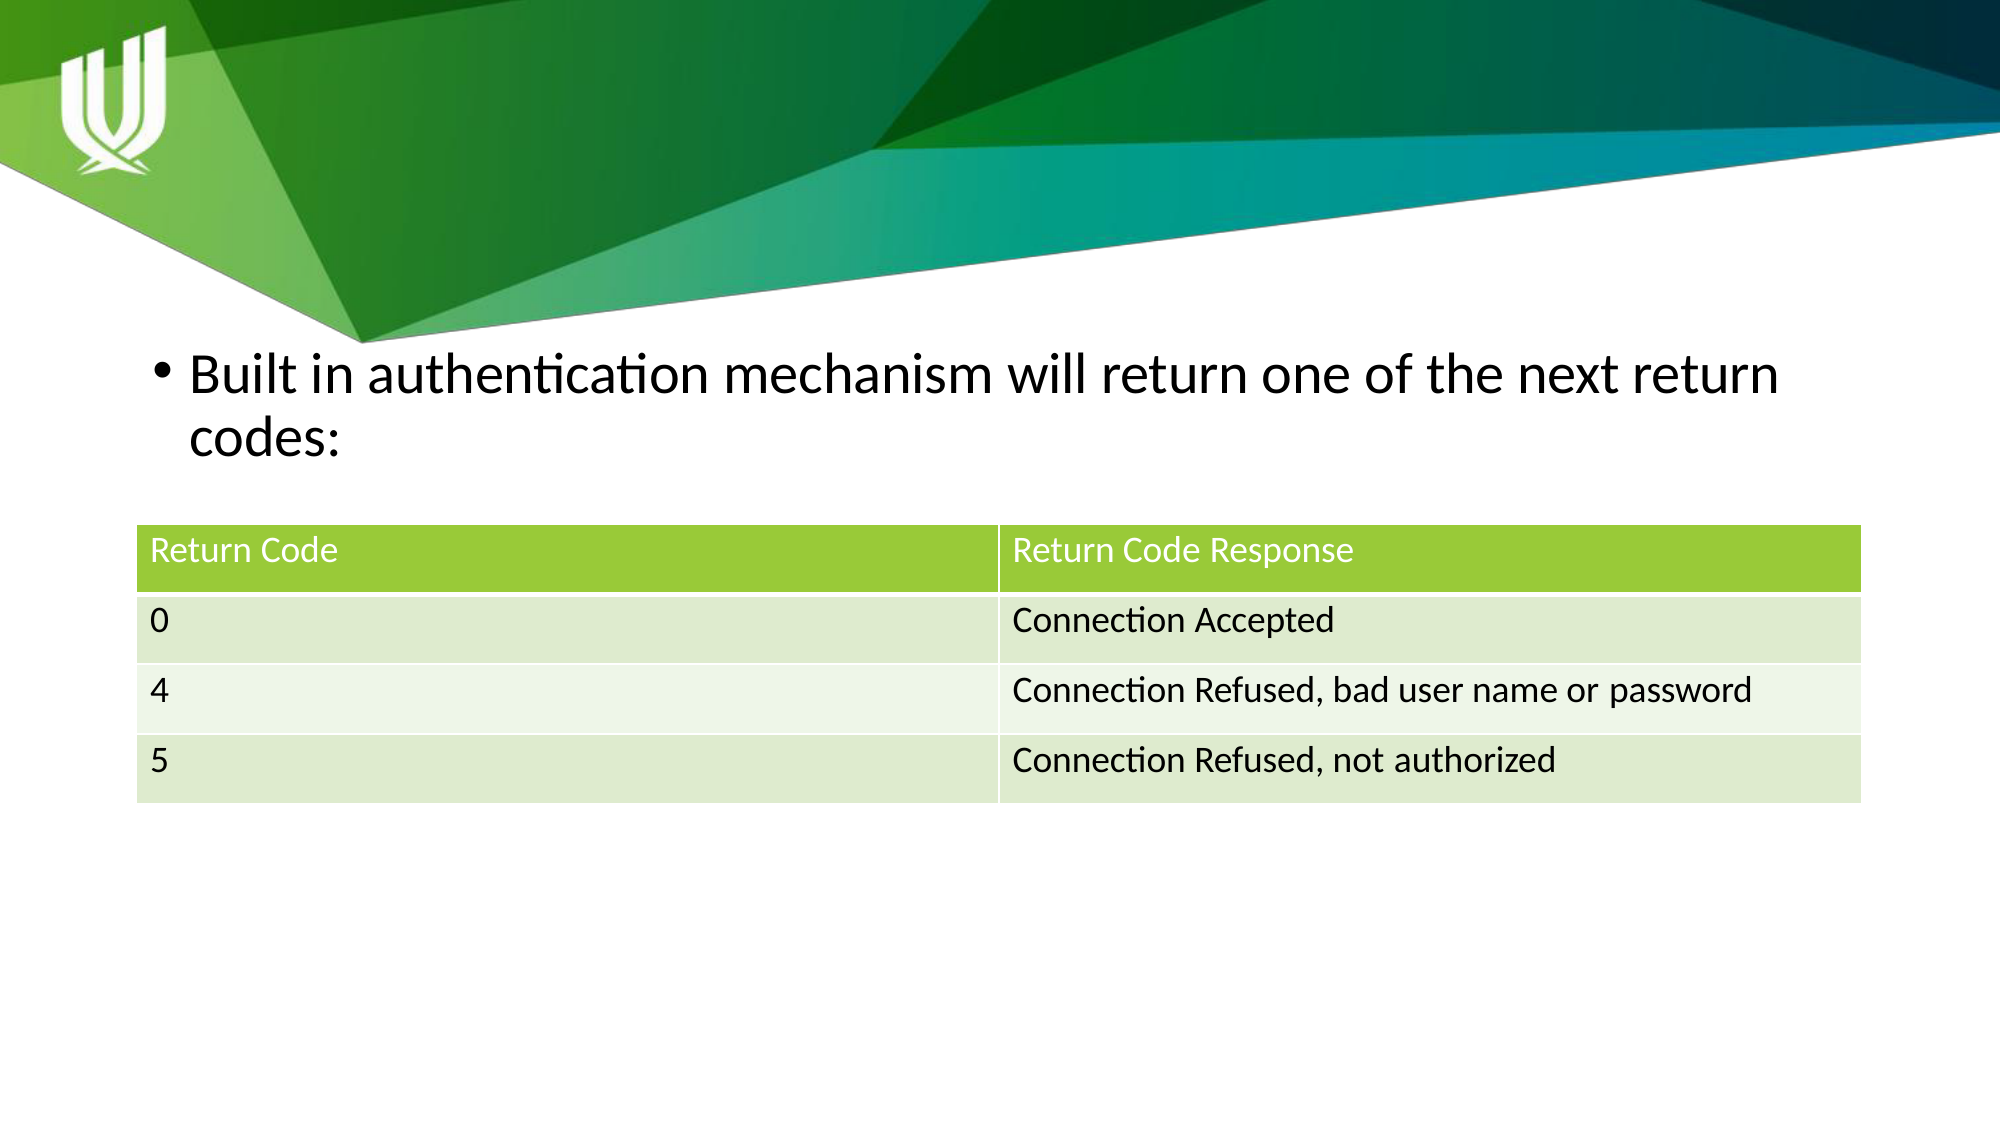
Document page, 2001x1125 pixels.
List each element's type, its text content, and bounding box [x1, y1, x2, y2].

picture [1990, 91, 2000, 96]
table_header Return Code Response [1000, 525, 1861, 592]
picture [0, 0, 2000, 364]
table_cell 0 [137, 597, 998, 663]
text_box Built in authentication mechanism will return one of the next return codes: [150, 332, 1799, 468]
table_cell Connection Accepted [1000, 597, 1861, 663]
table_cell Connection Refused, not authorized [1000, 735, 1861, 803]
table_cell 4 [137, 665, 998, 733]
table_cell 5 [137, 735, 998, 803]
table_cell Connection Refused, bad user name or password [1000, 665, 1861, 733]
table_header Return Code [137, 525, 998, 592]
